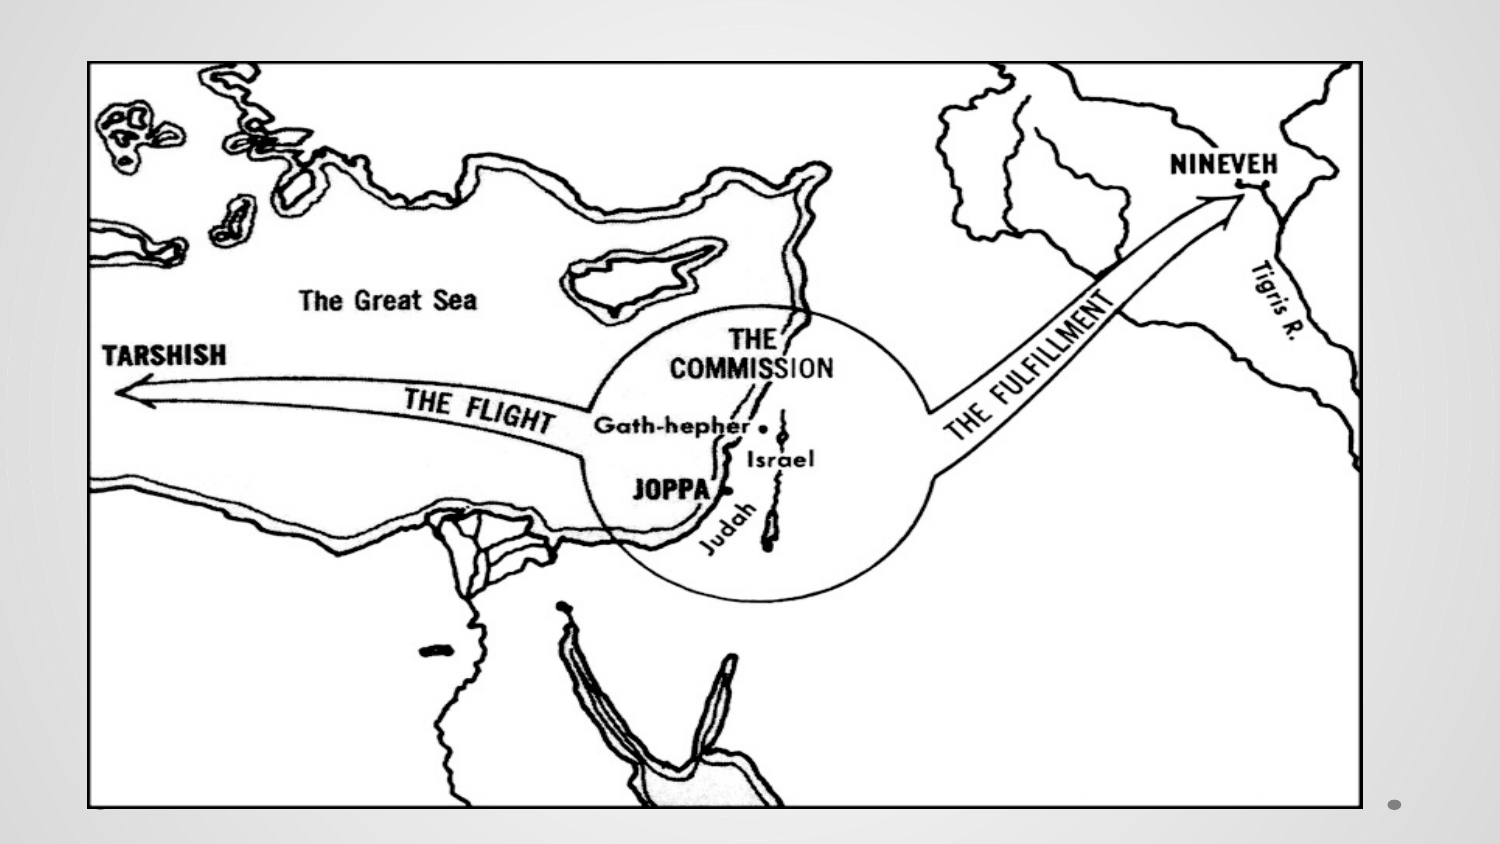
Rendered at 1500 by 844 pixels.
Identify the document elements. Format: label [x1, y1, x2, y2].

picture [87, 60, 1363, 810]
